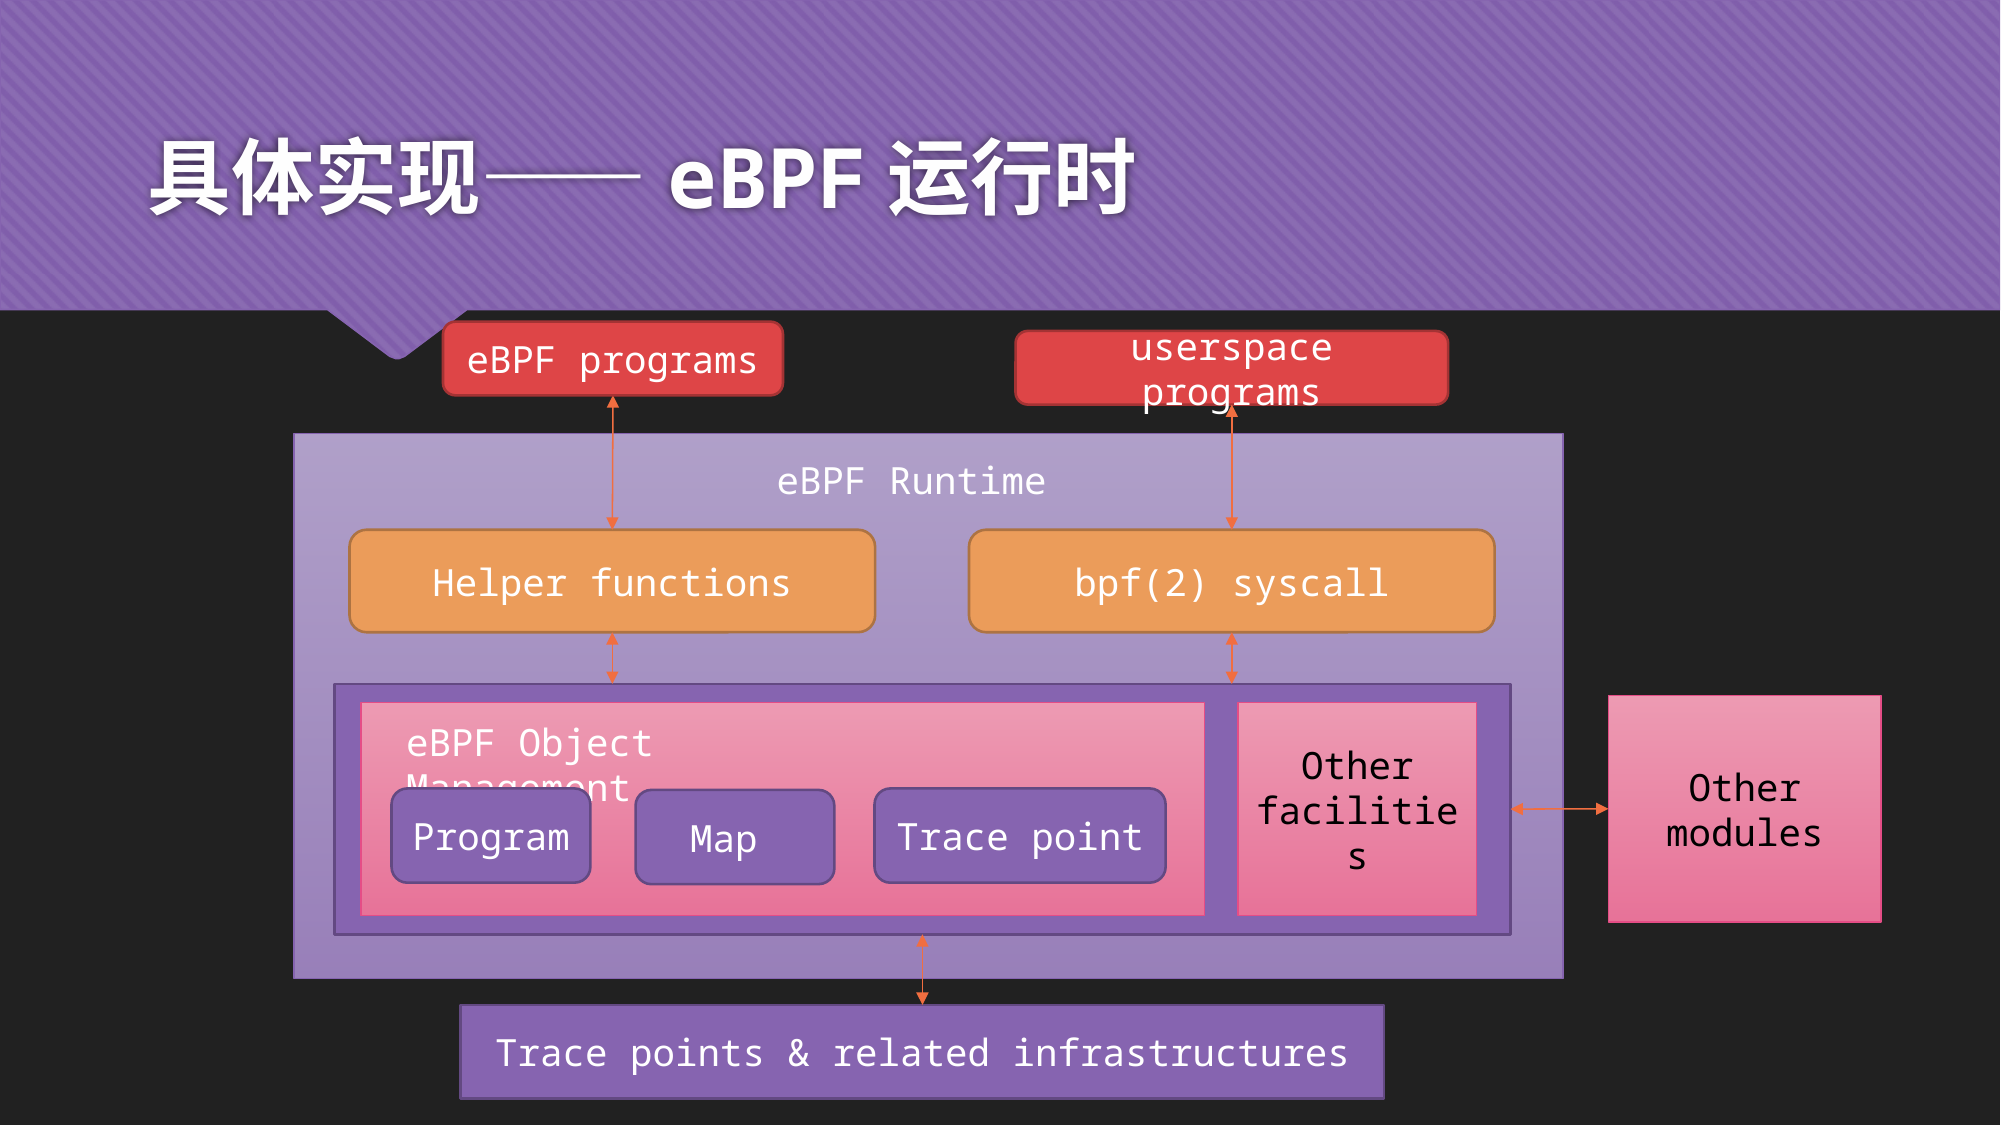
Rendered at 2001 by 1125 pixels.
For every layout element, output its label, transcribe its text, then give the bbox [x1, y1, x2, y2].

text_box [613, 433, 1231, 683]
text_box [360, 702, 1205, 916]
text_box [1233, 433, 1564, 808]
text_box Trace point [873, 787, 1167, 884]
title 具体实现——eBPF运行时 [132, 73, 1868, 233]
text_box [923, 810, 1564, 979]
text_box Trace points & related infrastructures [459, 1004, 1385, 1100]
text_box Helper functions [348, 528, 877, 634]
text_box [293, 433, 922, 979]
text_box eBPF programs [441, 320, 785, 397]
text_box Program [390, 787, 592, 884]
text_box eBPF Object Management [391, 711, 905, 817]
text_box eBPF Runtime [761, 449, 1094, 509]
text_box Map [634, 788, 836, 886]
text_box Other modules [1608, 695, 1882, 923]
text_box userspace programs [1014, 329, 1450, 406]
text_box Other facilities [1237, 702, 1477, 916]
text_box bpf(2) syscall [967, 528, 1496, 634]
text_box [333, 683, 1512, 936]
